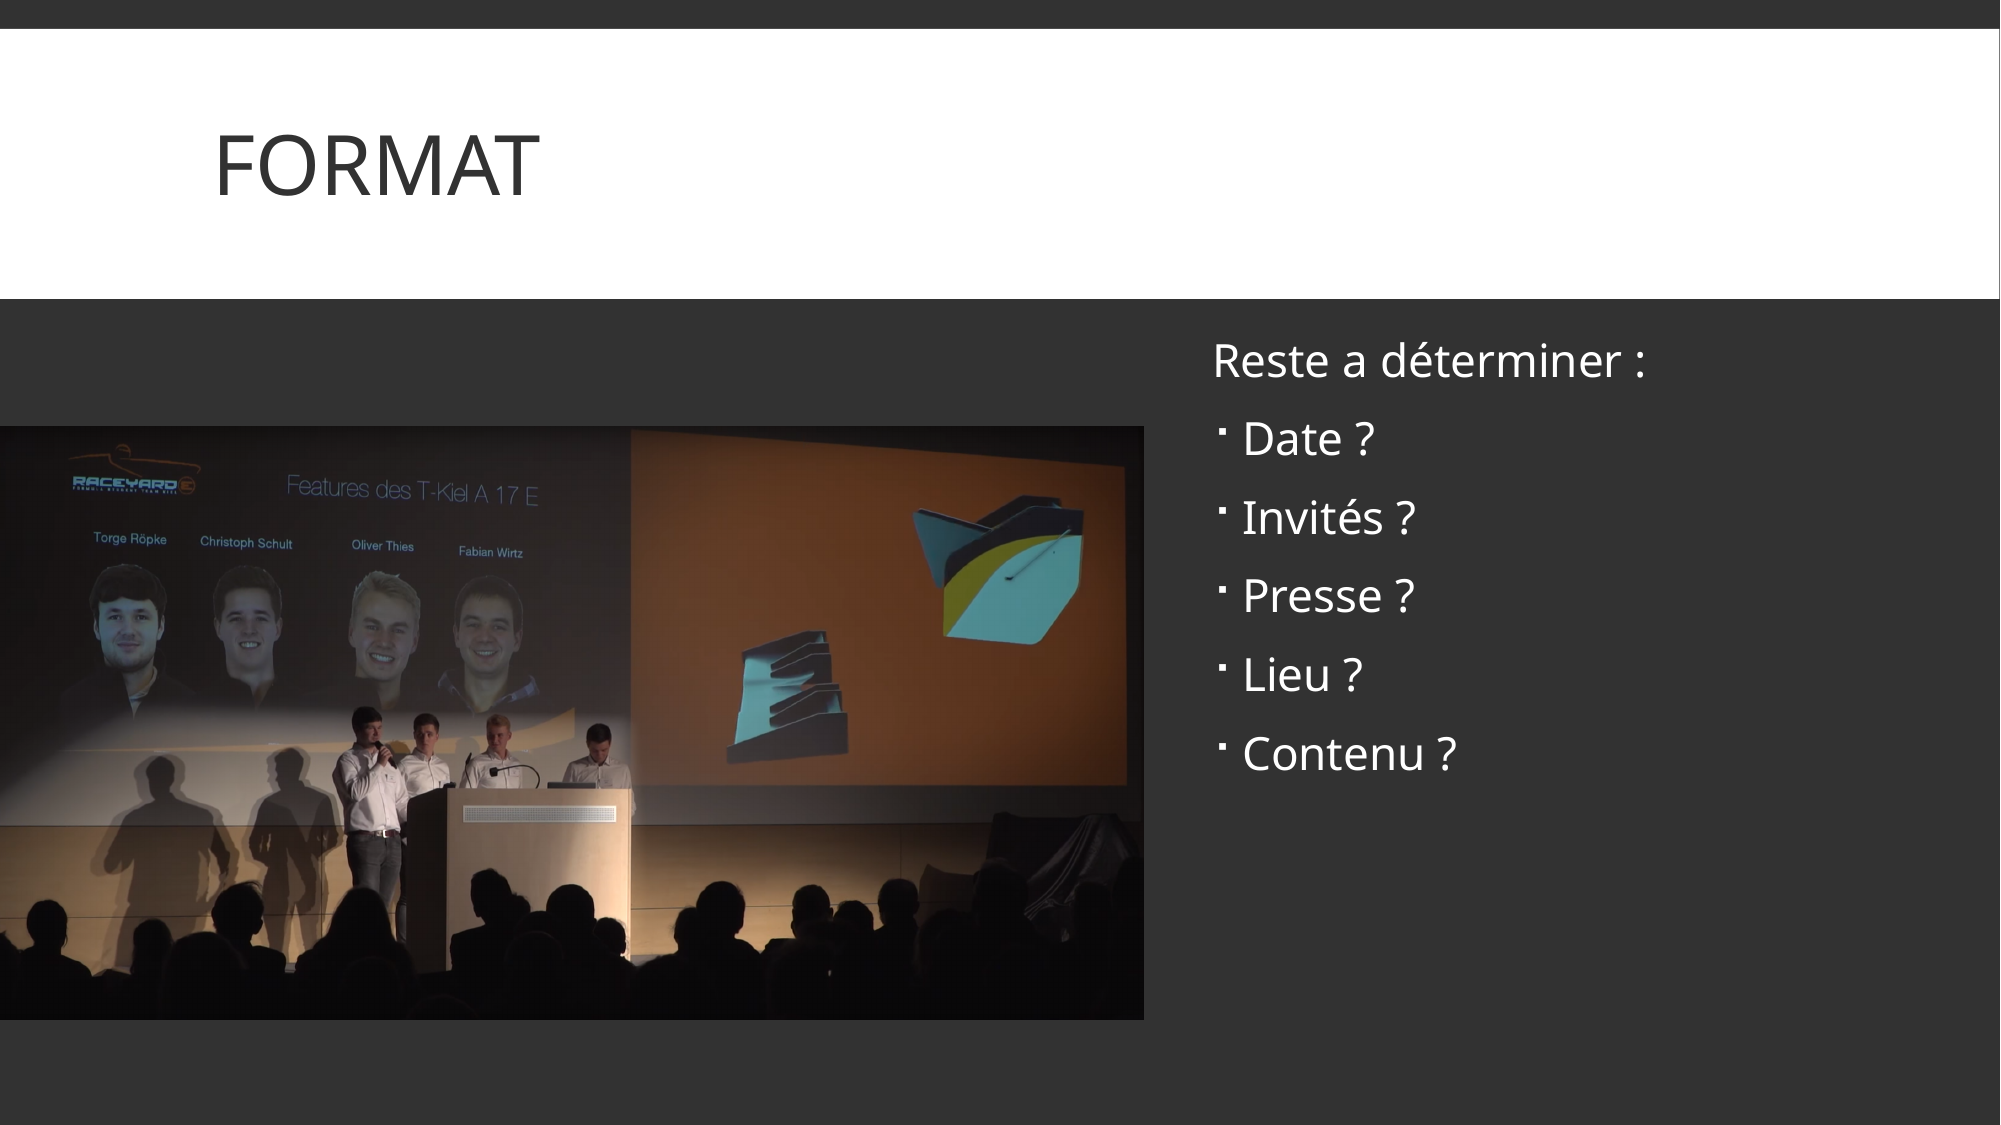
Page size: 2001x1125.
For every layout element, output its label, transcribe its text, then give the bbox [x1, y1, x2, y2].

list Reste a déterminer : Date ? Invités ? Presse ? Lieu ? Contenu ? [1197, 329, 1803, 1020]
picture [0, 426, 1144, 1021]
title Format [197, 46, 1803, 295]
